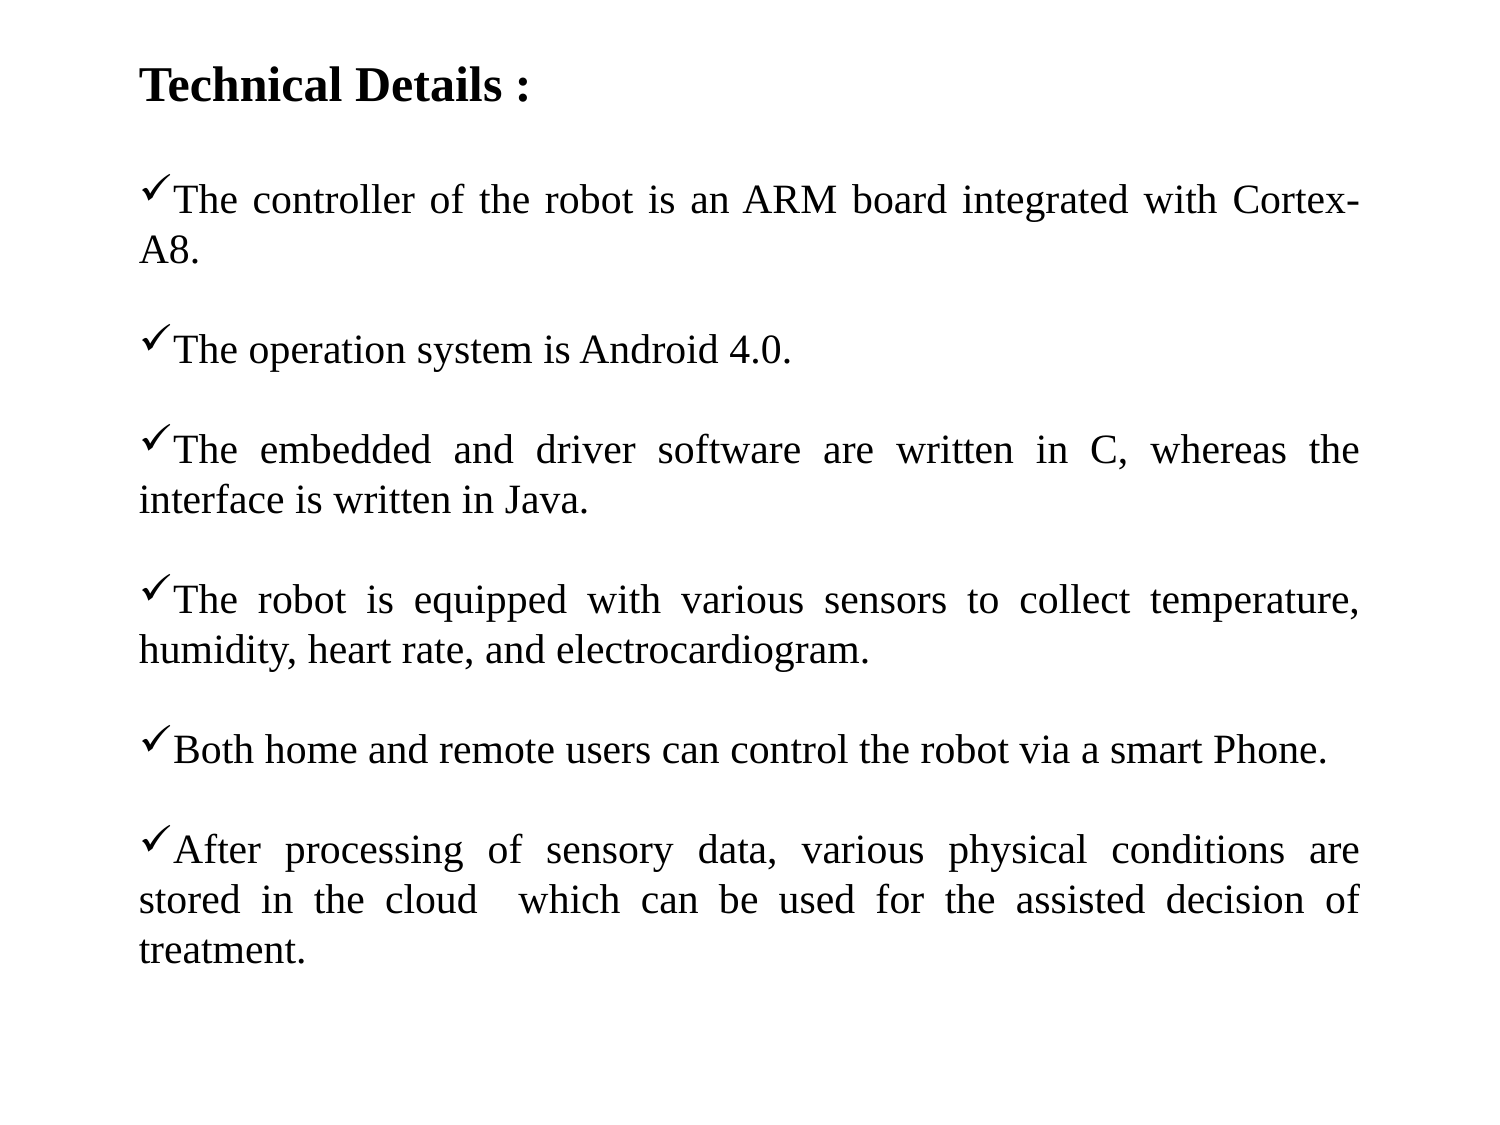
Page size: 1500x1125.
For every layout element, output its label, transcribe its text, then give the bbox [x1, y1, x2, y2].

text_box Technical Details : The controller of the robot is an ARM board integrated with Cortex-A8. The operation system is Android 4.0. The embedded and driver software are written in C, whereas the interface is written in Java. The robot is equipped with various sensors to collect temperature, humidity, heart rate, and electrocardiogram. Both home and remote users can control the robot via a smart Phone. After processing of sensory data, various physical conditions are stored in the cloud which can be used for the assisted decision of treatment. [123, 44, 1376, 980]
